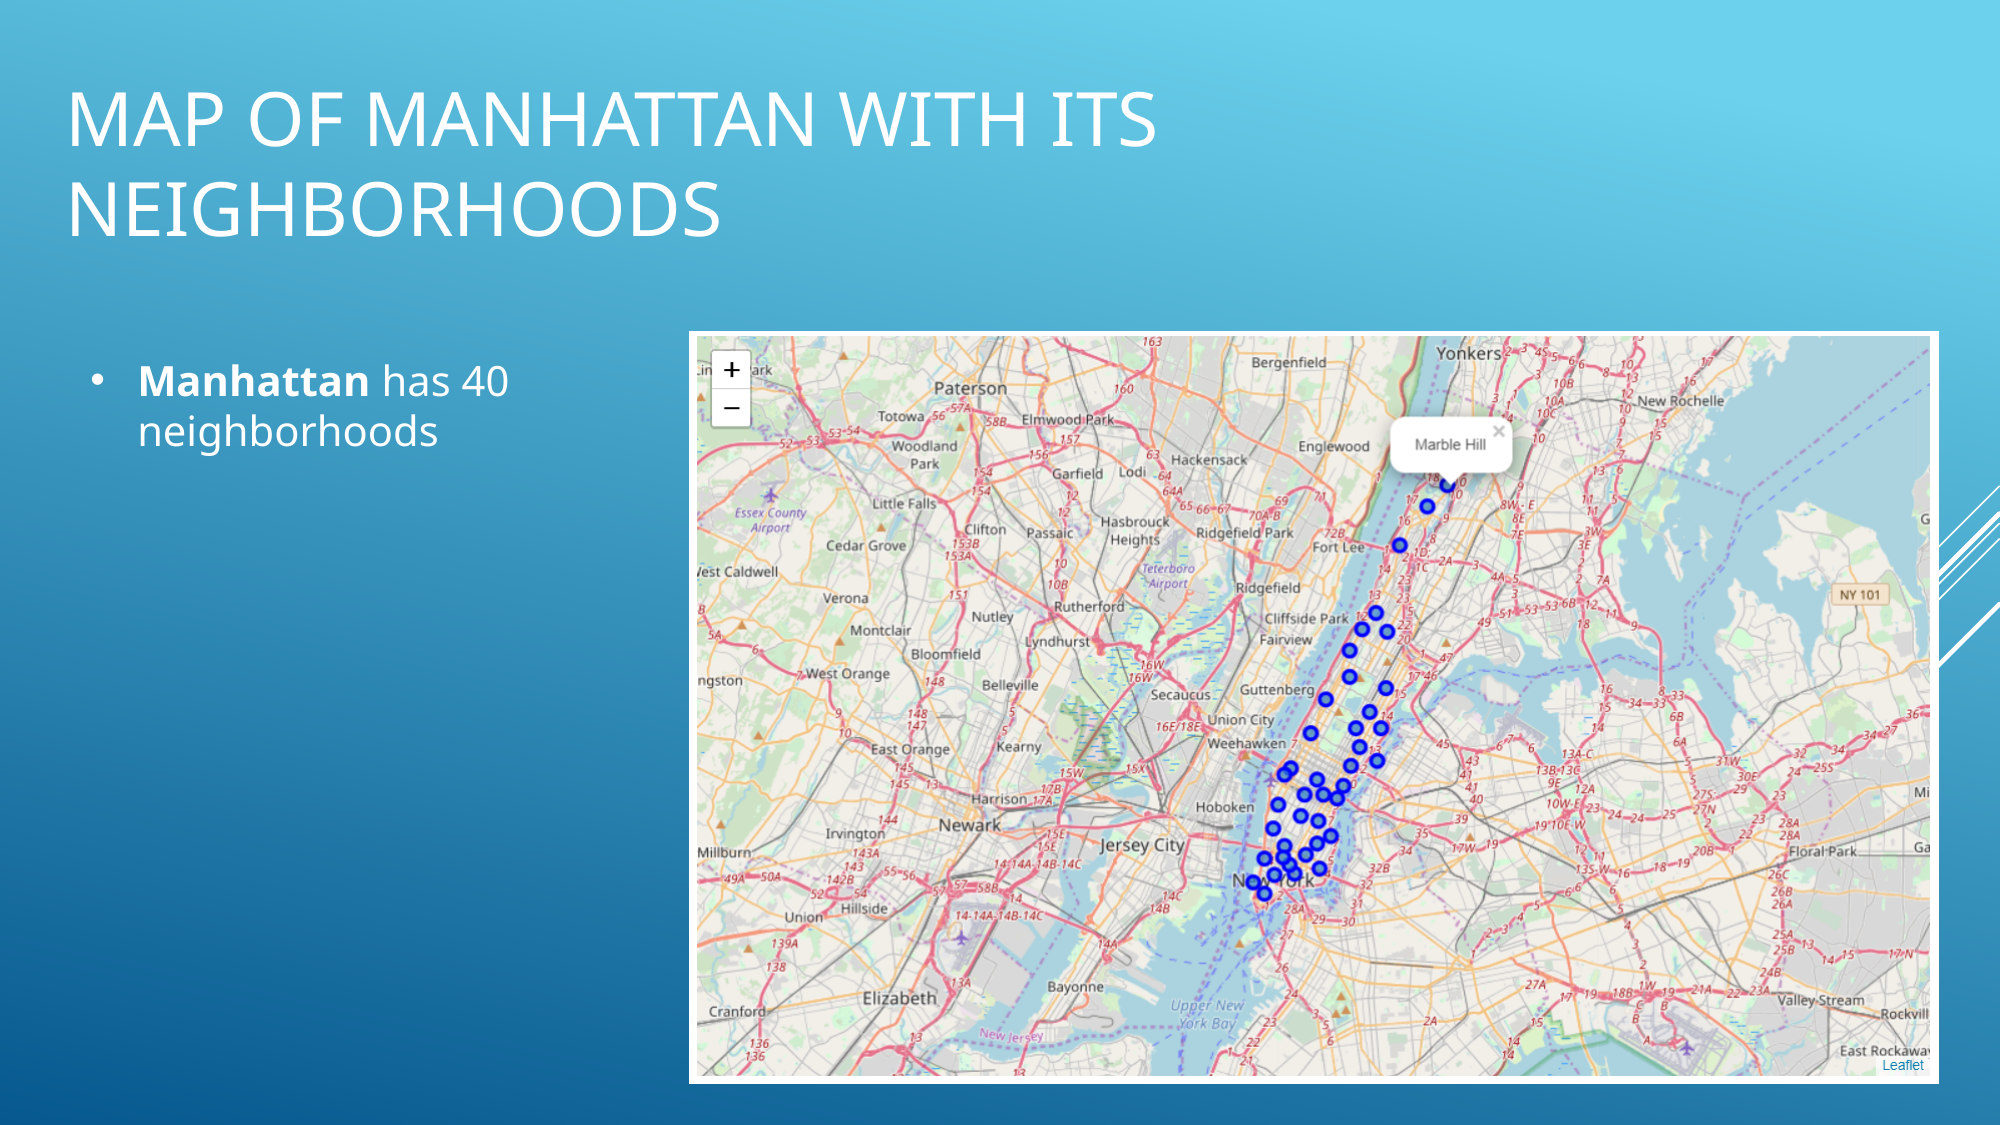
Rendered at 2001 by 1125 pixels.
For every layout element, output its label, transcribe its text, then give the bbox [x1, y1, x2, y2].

text_box Manhattan has 40 neighborhoods [75, 347, 689, 462]
picture [689, 331, 1939, 1084]
title Map of Manhattan with its neighborhoods [50, 37, 1451, 285]
